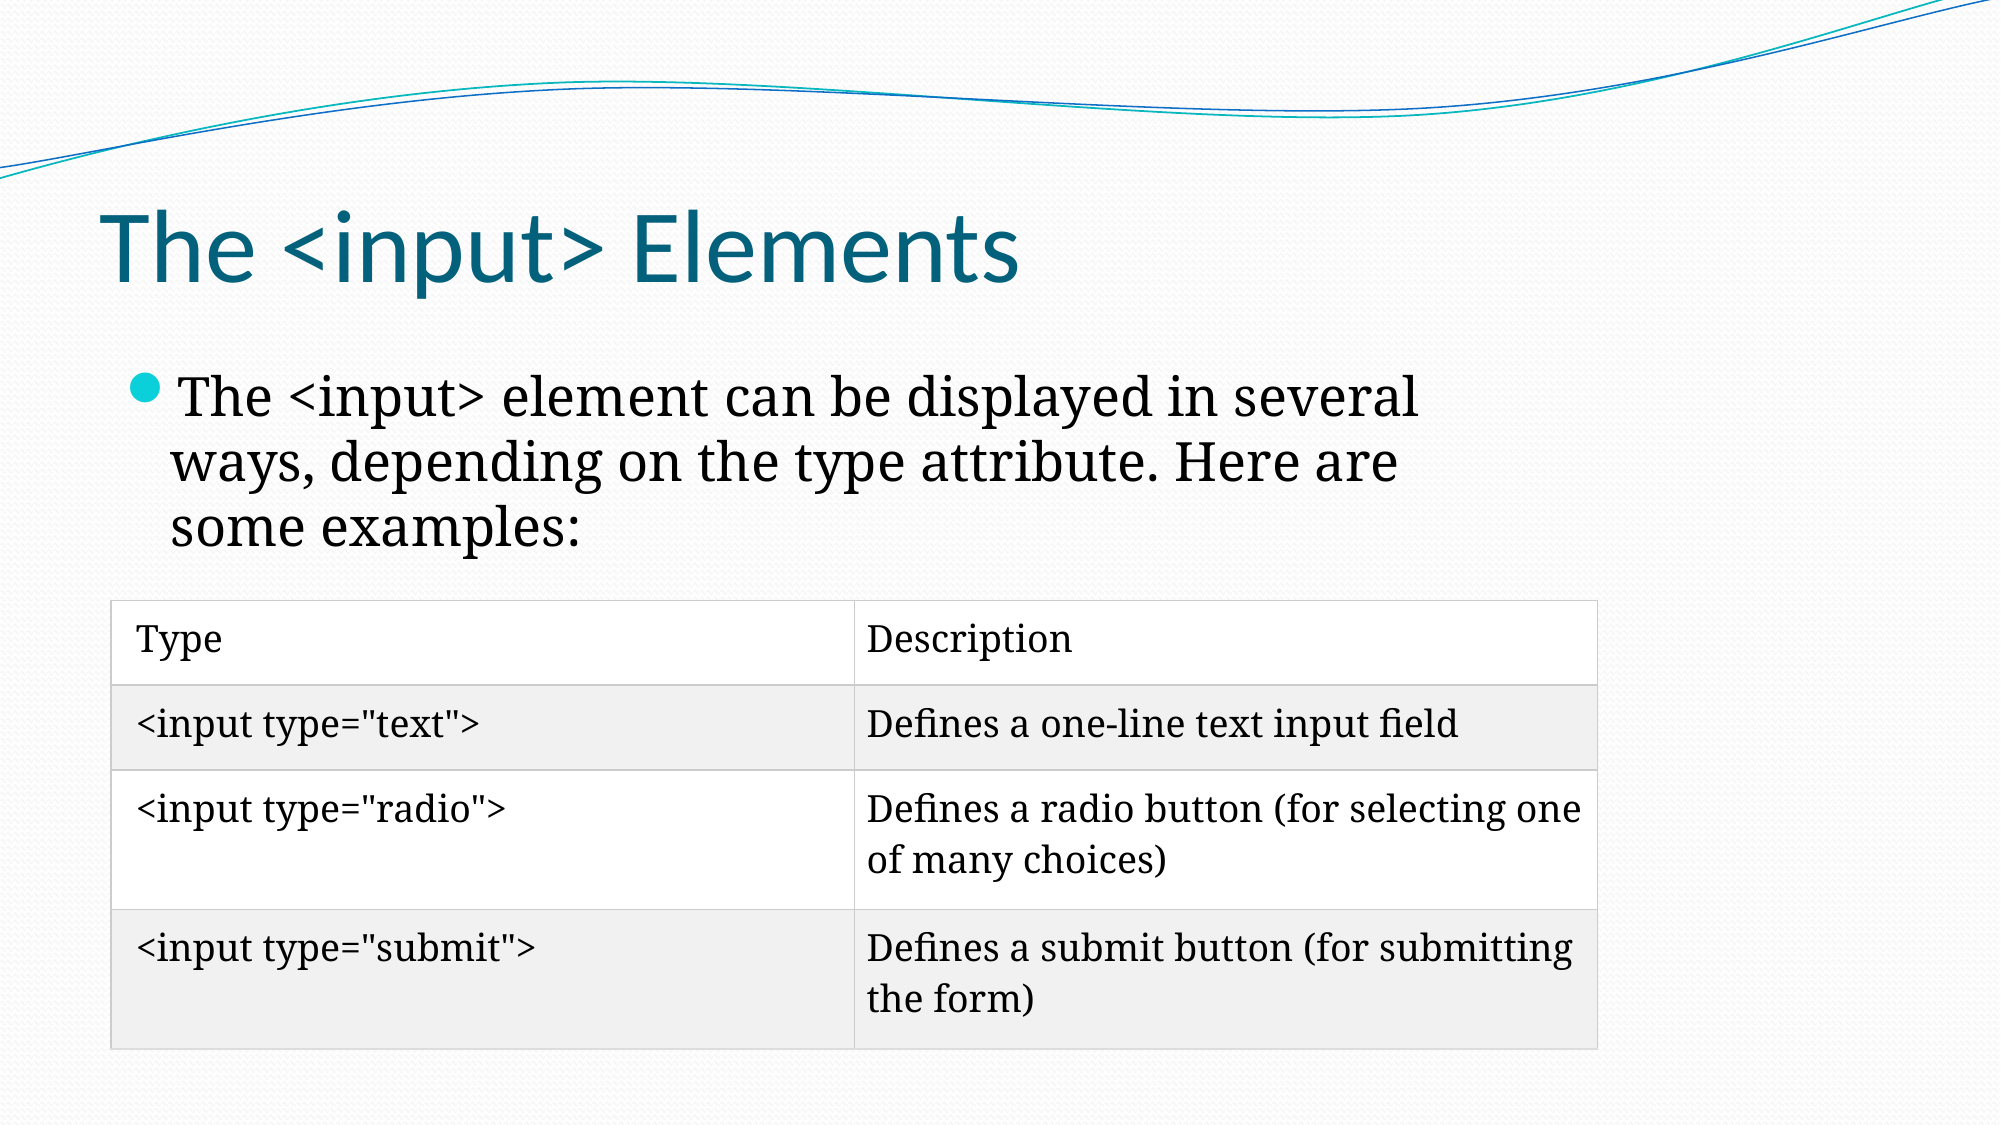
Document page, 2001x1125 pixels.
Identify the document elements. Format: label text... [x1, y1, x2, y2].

table_cell Defines a radio button (for selecting one of many choices) [855, 771, 1597, 909]
table_cell <input type="submit"> [112, 910, 854, 1048]
table_header Type [112, 601, 854, 684]
title The <input> Elements [99, 115, 1900, 303]
table_cell Defines a submit button (for submitting the form) [855, 910, 1597, 1048]
list The <input> element can be displayed in several ways, depending on the type attribute. Here are some examples: [111, 354, 1522, 600]
table_cell <input type="text"> [112, 686, 854, 769]
table_cell <input type="radio"> [112, 771, 854, 909]
table_header Description [855, 601, 1597, 684]
table_cell Defines a one-line text input field [855, 686, 1597, 769]
